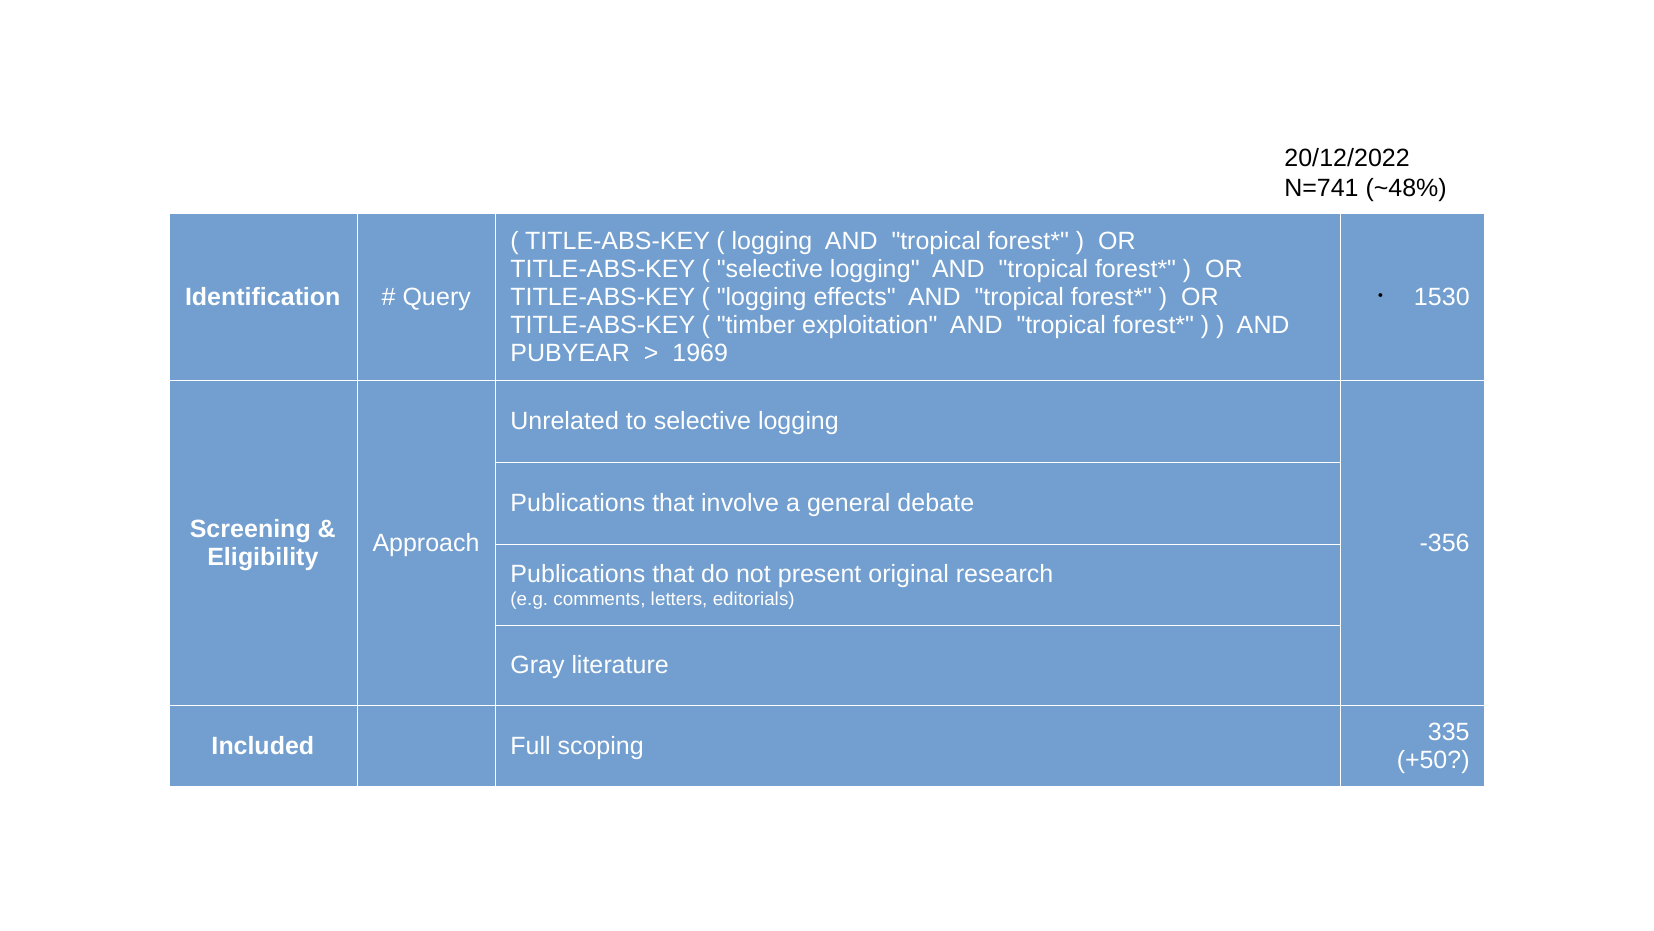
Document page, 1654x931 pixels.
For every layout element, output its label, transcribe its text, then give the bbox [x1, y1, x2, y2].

table_cell Approach [358, 381, 495, 705]
table_header ( TITLE-ABS-KEY ( logging AND "tropical forest*" ) OR TITLE-ABS-KEY ( "selective logging" AND "tropical forest*" ) OR TITLE-ABS-KEY ( "logging effects" AND "tropical forest*" ) OR TITLE-ABS-KEY ( "timber exploitation" AND "tropical forest*" ) ) AND PUBYEAR > 1969 [496, 214, 1340, 380]
table_cell [358, 706, 495, 786]
table_cell 335 (+50?) [1341, 706, 1484, 786]
table_header 1530 [1341, 214, 1484, 380]
table_header Identification [170, 214, 357, 380]
table_cell Publications that do not present original research (e.g. comments, letters, editorials) [496, 545, 1340, 625]
table_cell Publications that involve a general debate [496, 463, 1340, 544]
table_cell Included [170, 706, 357, 786]
table_cell Screening & Eligibility [170, 381, 357, 705]
table_cell Gray literature [496, 626, 1340, 705]
table_header # Query [358, 214, 495, 380]
text_box 20/12/2022 N=741 (~48%) [1269, 134, 1477, 206]
table_cell Unrelated to selective logging [496, 381, 1340, 462]
table_cell Full scoping [496, 706, 1340, 786]
table_cell -356 [1341, 381, 1484, 705]
